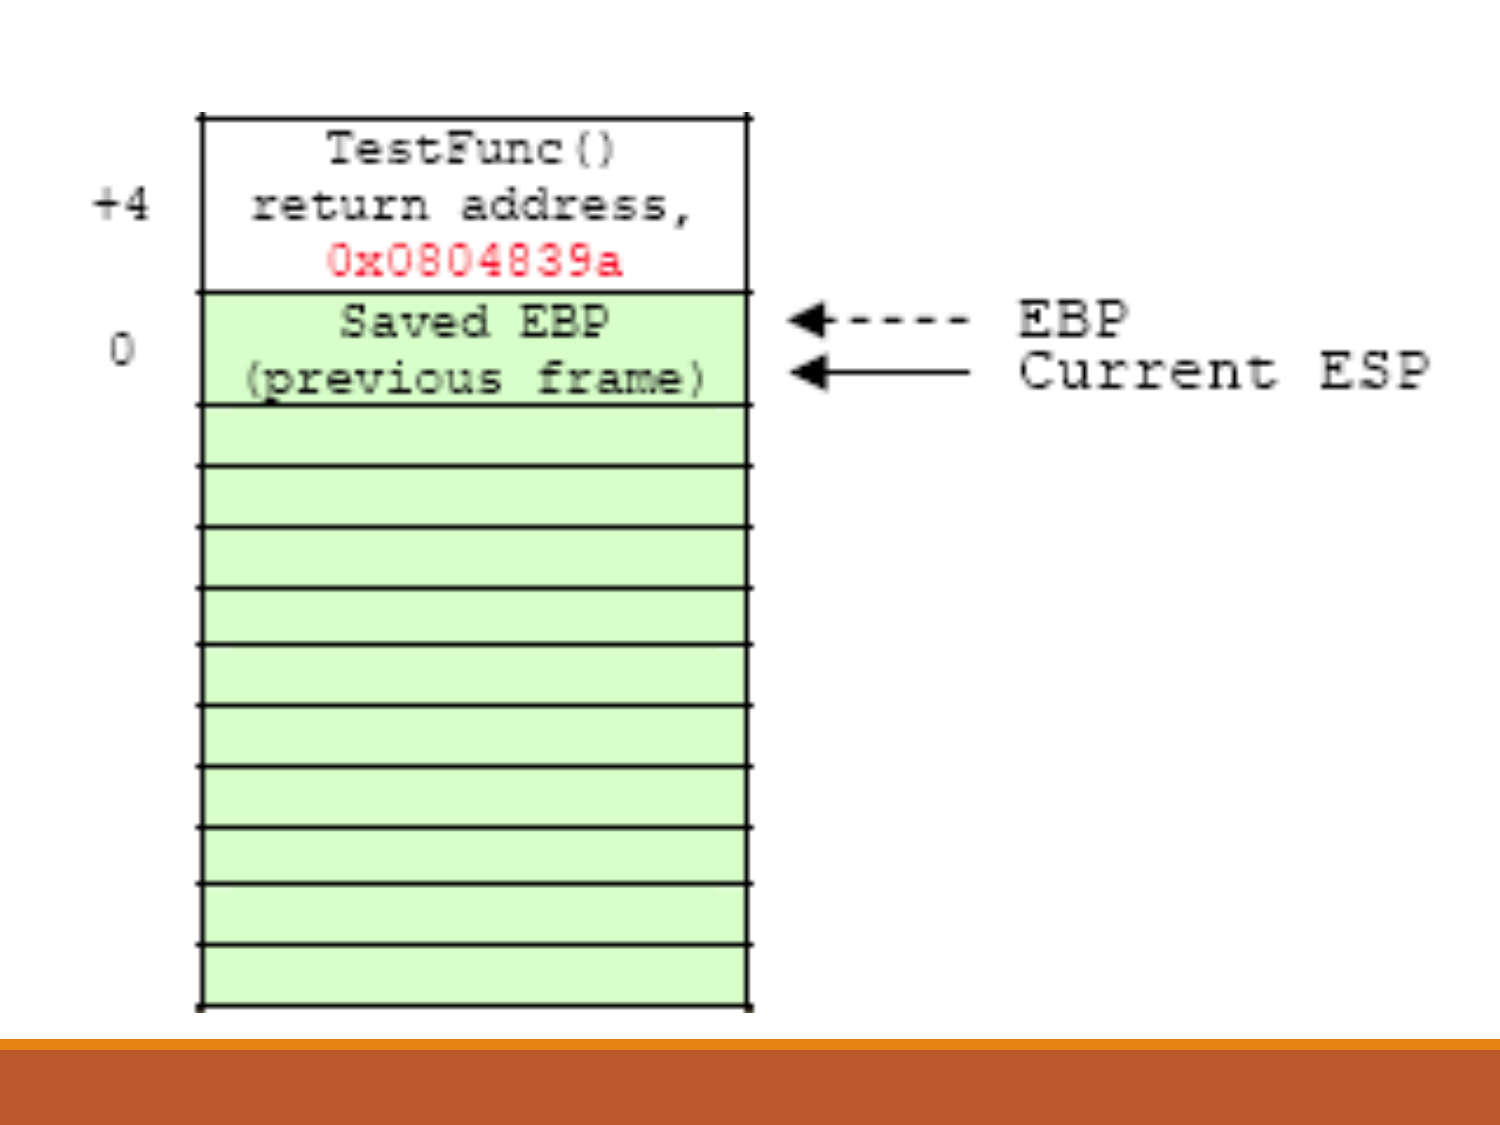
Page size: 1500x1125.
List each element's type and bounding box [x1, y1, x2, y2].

picture [43, 111, 1457, 1013]
